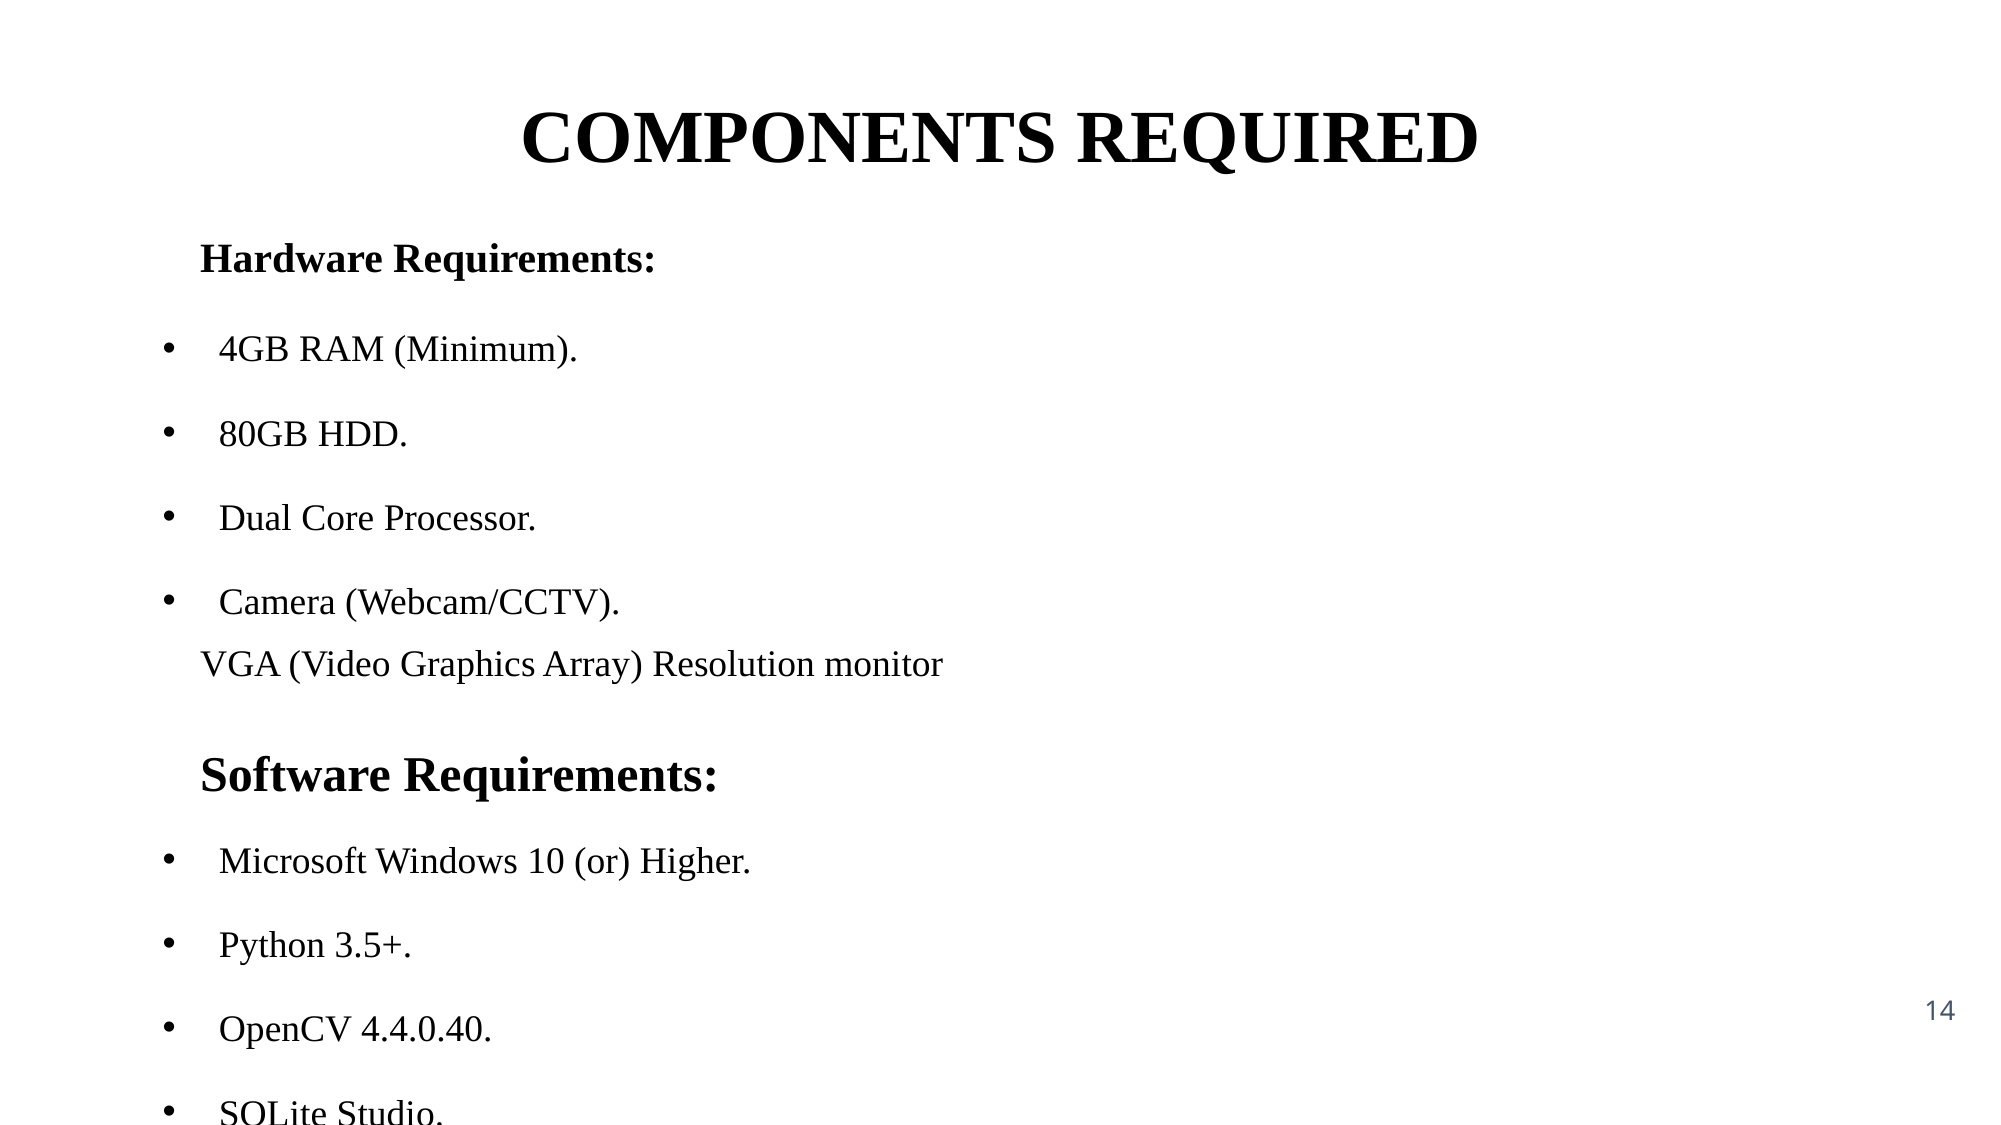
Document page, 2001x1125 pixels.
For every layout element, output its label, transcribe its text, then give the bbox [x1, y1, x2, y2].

slide_number ‹#› [1914, 993, 1956, 1125]
list Hardware Requirements: 4GB RAM (Minimum). 80GB HDD. Dual Core Processor. Camera (Webcam/CCTV). VGA (Video Graphics Array) Resolution monitor [162, 276, 1838, 696]
title COMPONENTS REQUIRED [0, 85, 2000, 276]
text_box Software Requirements: Microsoft Windows 10 (or) Higher. Python 3.5+. OpenCV 4.4.0.40. SQLite Studio. [162, 696, 1914, 1125]
